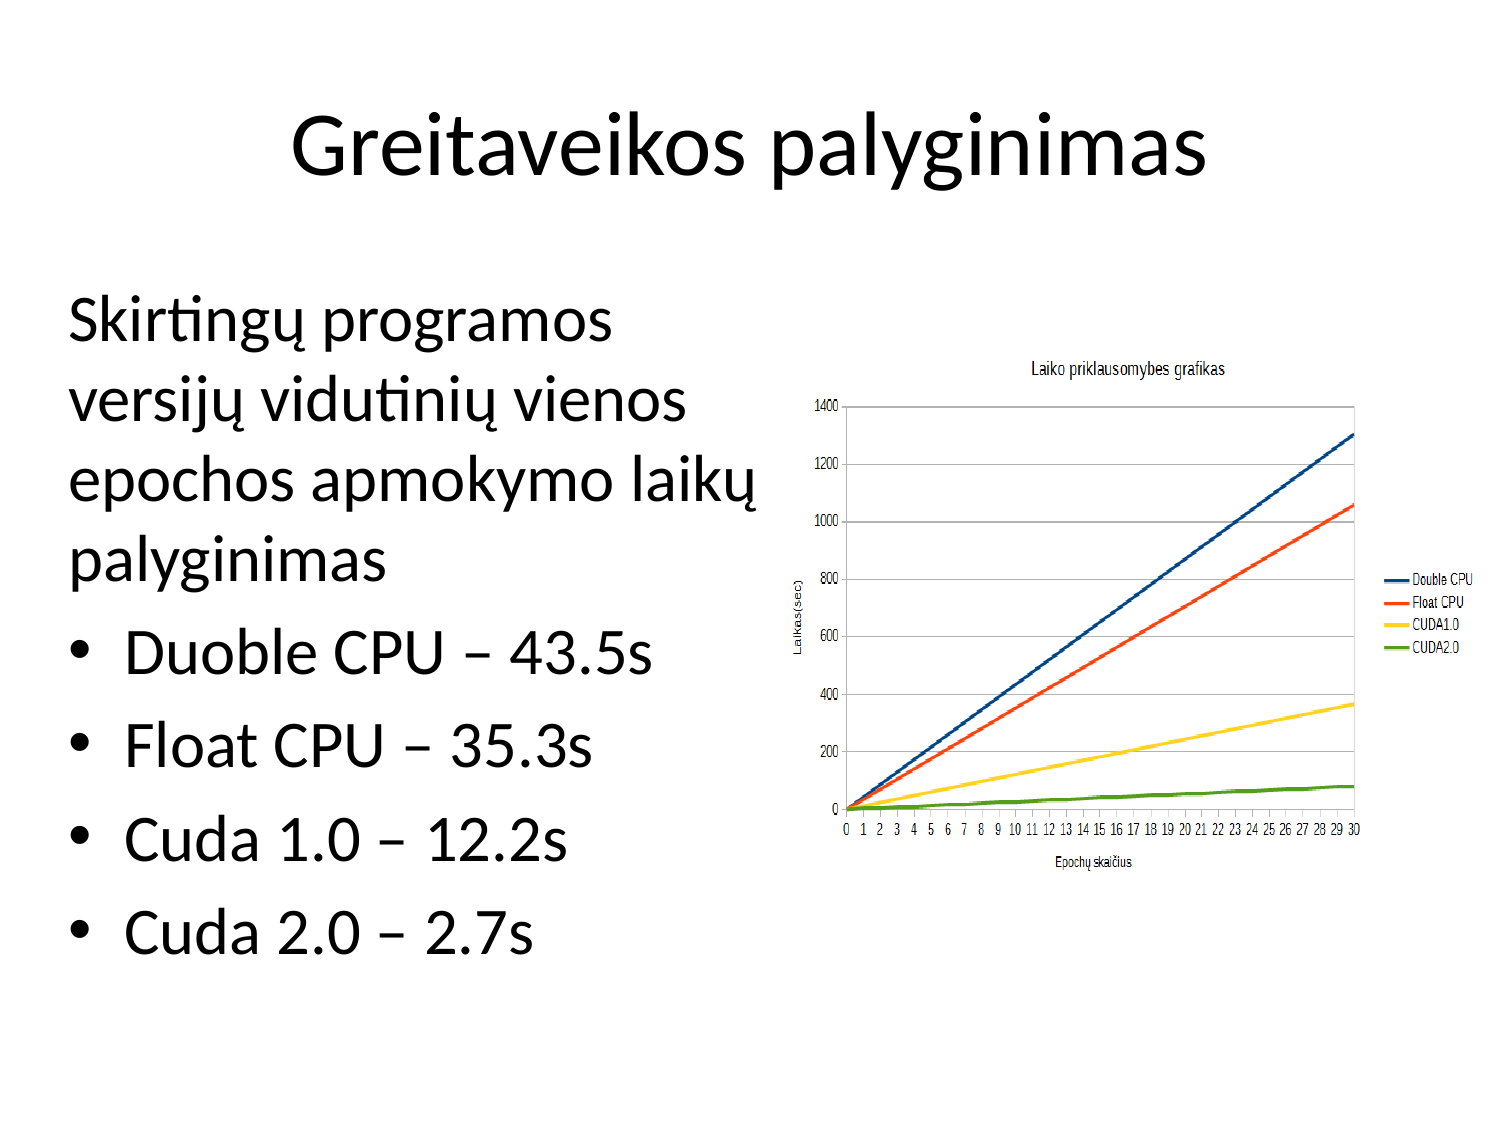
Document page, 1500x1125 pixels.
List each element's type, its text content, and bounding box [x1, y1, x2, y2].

picture [773, 334, 1483, 894]
title Greitaveikos palyginimas [75, 45, 1425, 233]
list Skirtingų programos versijų vidutinių vienos epochos apmokymo laikų palyginimas Duoble CPU – 43.5s Float CPU – 35.3s Cuda 1.0 – 12.2s Cuda 2.0 – 2.7s [53, 267, 799, 1010]
